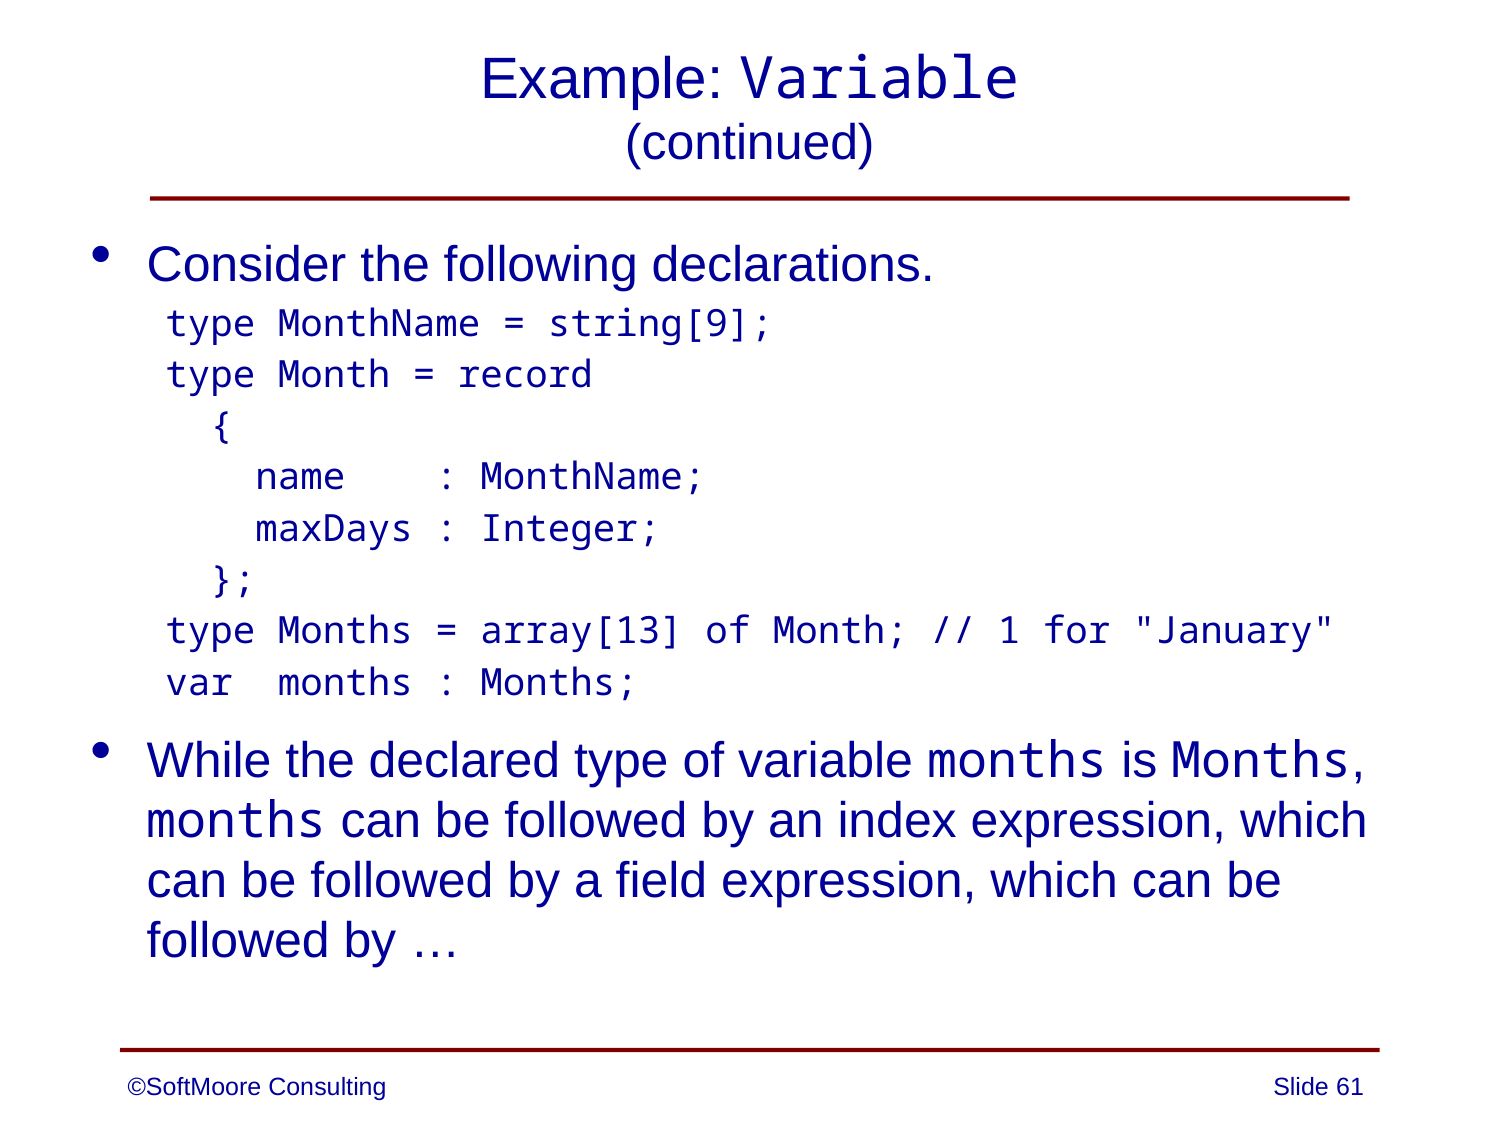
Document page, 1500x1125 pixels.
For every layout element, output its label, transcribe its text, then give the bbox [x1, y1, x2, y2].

list Consider the following declarations. type MonthName = string[9]; type Month = record { name : MonthName; maxDays : Integer; }; type Months = array[13] of Month; // 1 for "January" var months : Months; While the declared type of variable months is Months, months can be followed by an index expression, which can be followed by a field expression, which can be followed by … [74, 223, 1426, 1034]
slide_number Slide 61 [1078, 1061, 1380, 1109]
footer ©SoftMoore Consulting [111, 1061, 563, 1109]
title Example: Variable (continued) [149, 22, 1350, 188]
